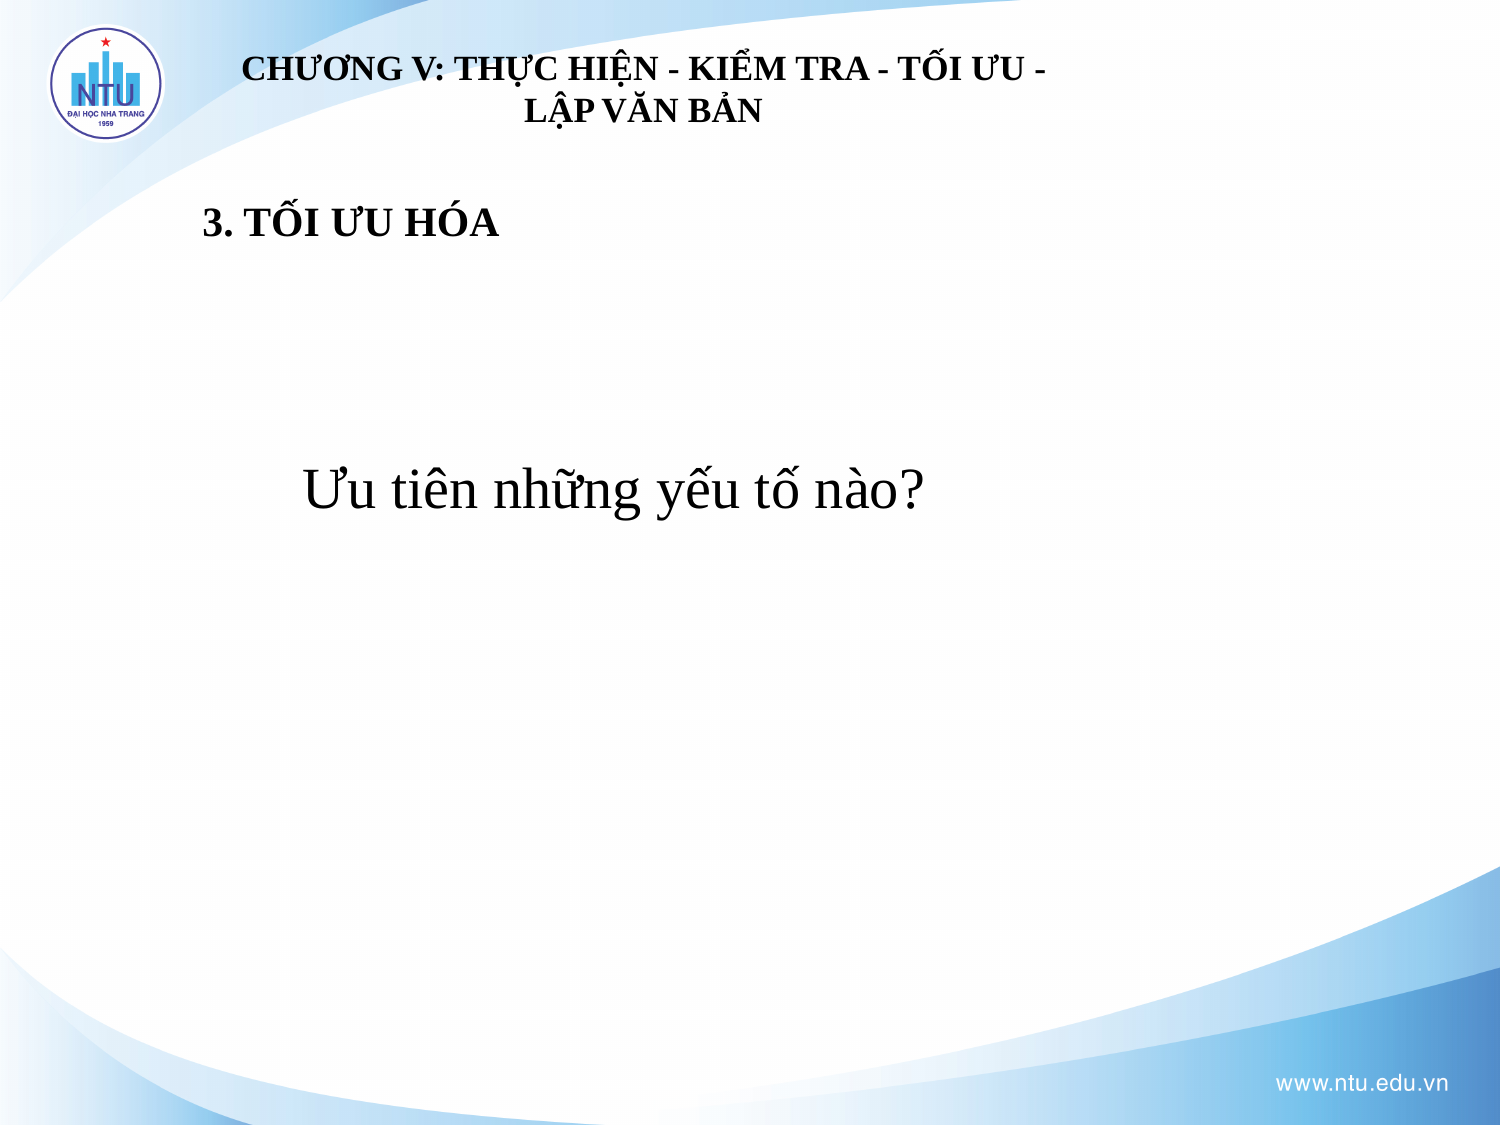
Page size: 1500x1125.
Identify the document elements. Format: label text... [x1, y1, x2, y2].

text_box Ưu tiên những yếu tố nào? [287, 373, 1297, 528]
text_box 3. TỐI ƯU HÓA [187, 187, 1475, 253]
picture [0, 0, 1500, 1125]
text_box CHƯƠNG V: THỰC HIỆN - KIỂM TRA - TỐI ƯU - LẬP VĂN BẢN [187, 37, 1100, 138]
